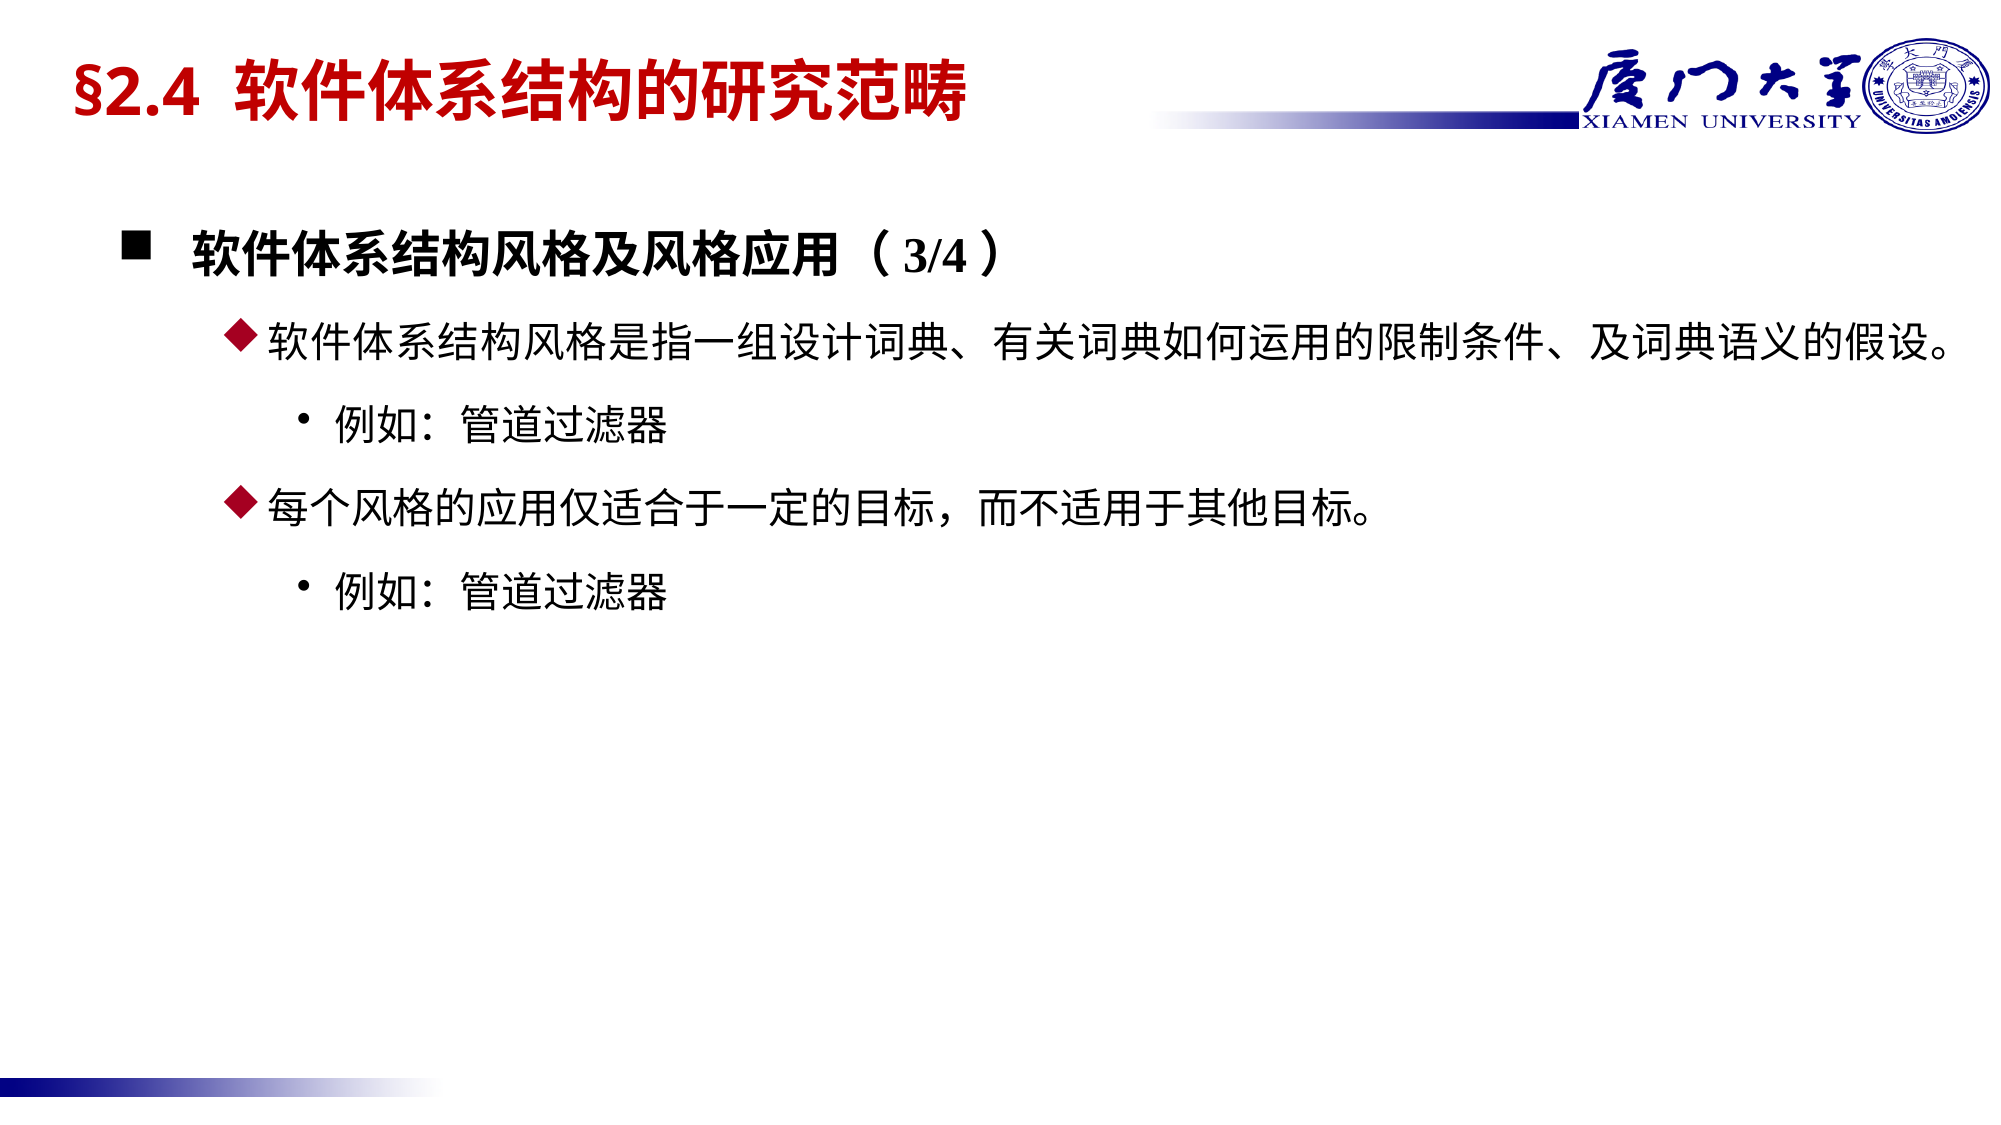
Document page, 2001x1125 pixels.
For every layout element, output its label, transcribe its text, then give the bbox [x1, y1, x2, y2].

picture [0, 1078, 676, 1097]
picture [1862, 38, 1990, 42]
title §2.4 软件体系结构的研究范畴 [1, 42, 2000, 156]
list 软件体系结构风格及风格应用（3/4） 软件体系结构风格是指一组设计词典、有关词典如何运用的限制条件、及词典语义的假设。 例如：管道过滤器 每个风格的应用仅适合于一定的目标，而不适用于其他目标。 例如：管道过滤器 [102, 184, 1945, 1016]
